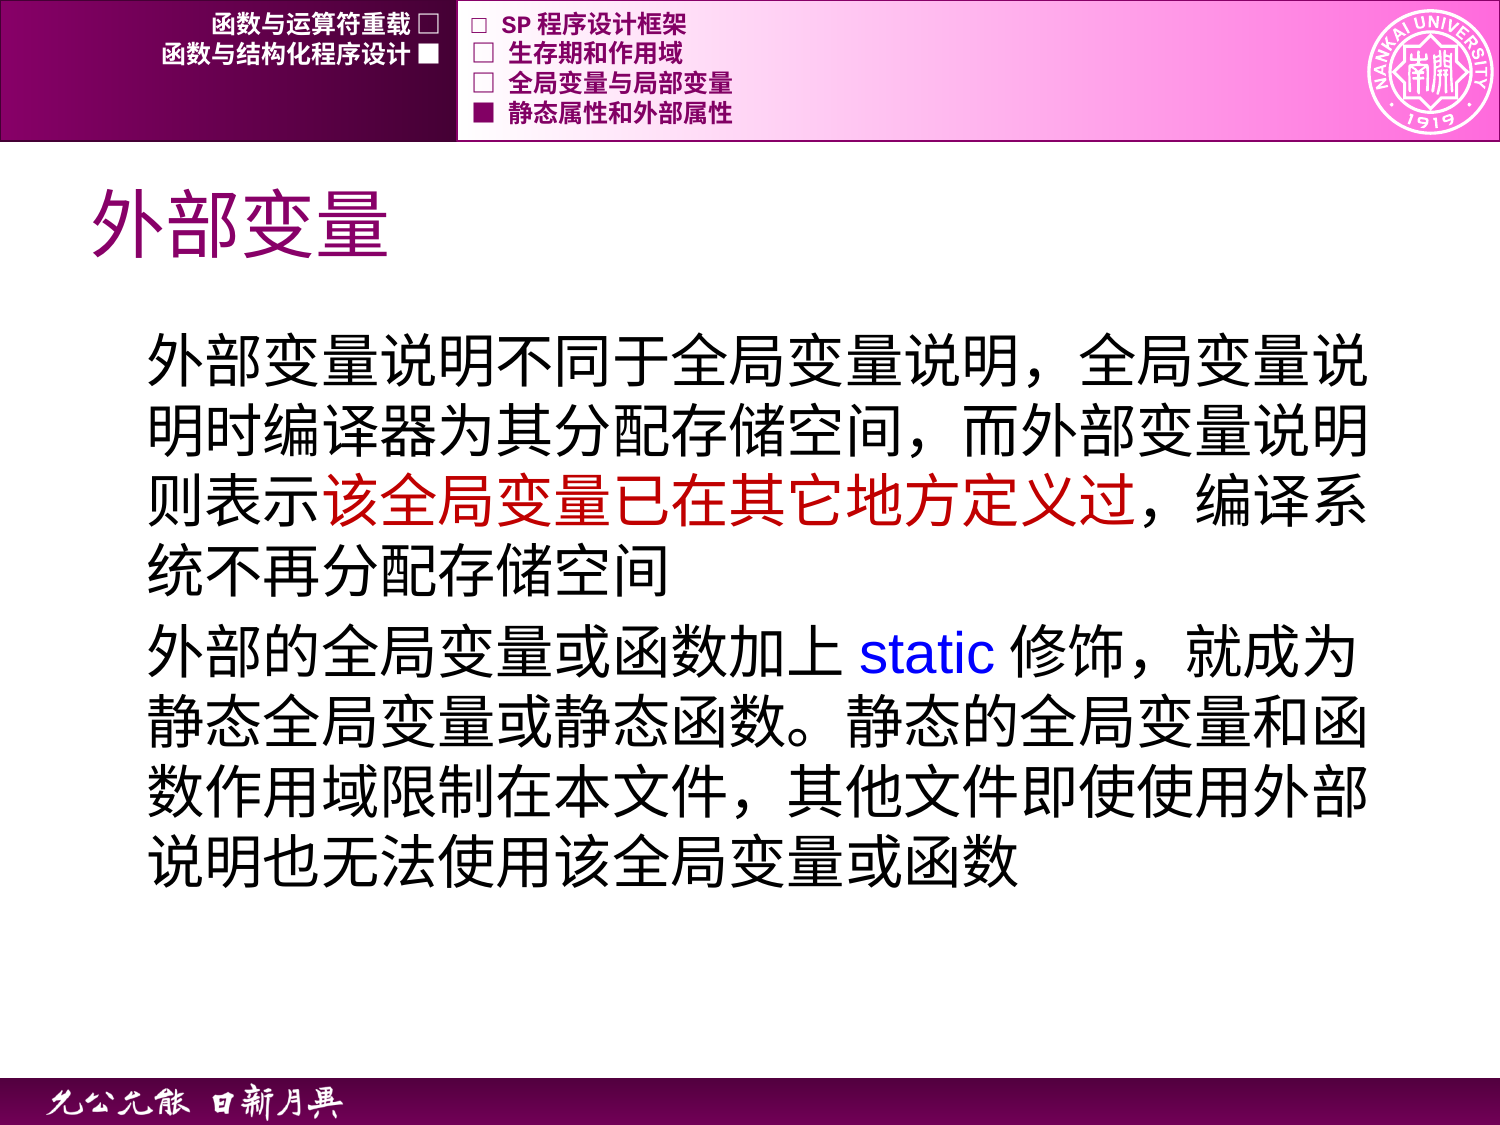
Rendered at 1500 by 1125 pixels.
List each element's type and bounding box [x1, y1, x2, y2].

picture [35, 1081, 356, 1122]
text_box [0, 7, 1361, 129]
title [74, 163, 1426, 282]
list [74, 316, 1426, 1055]
